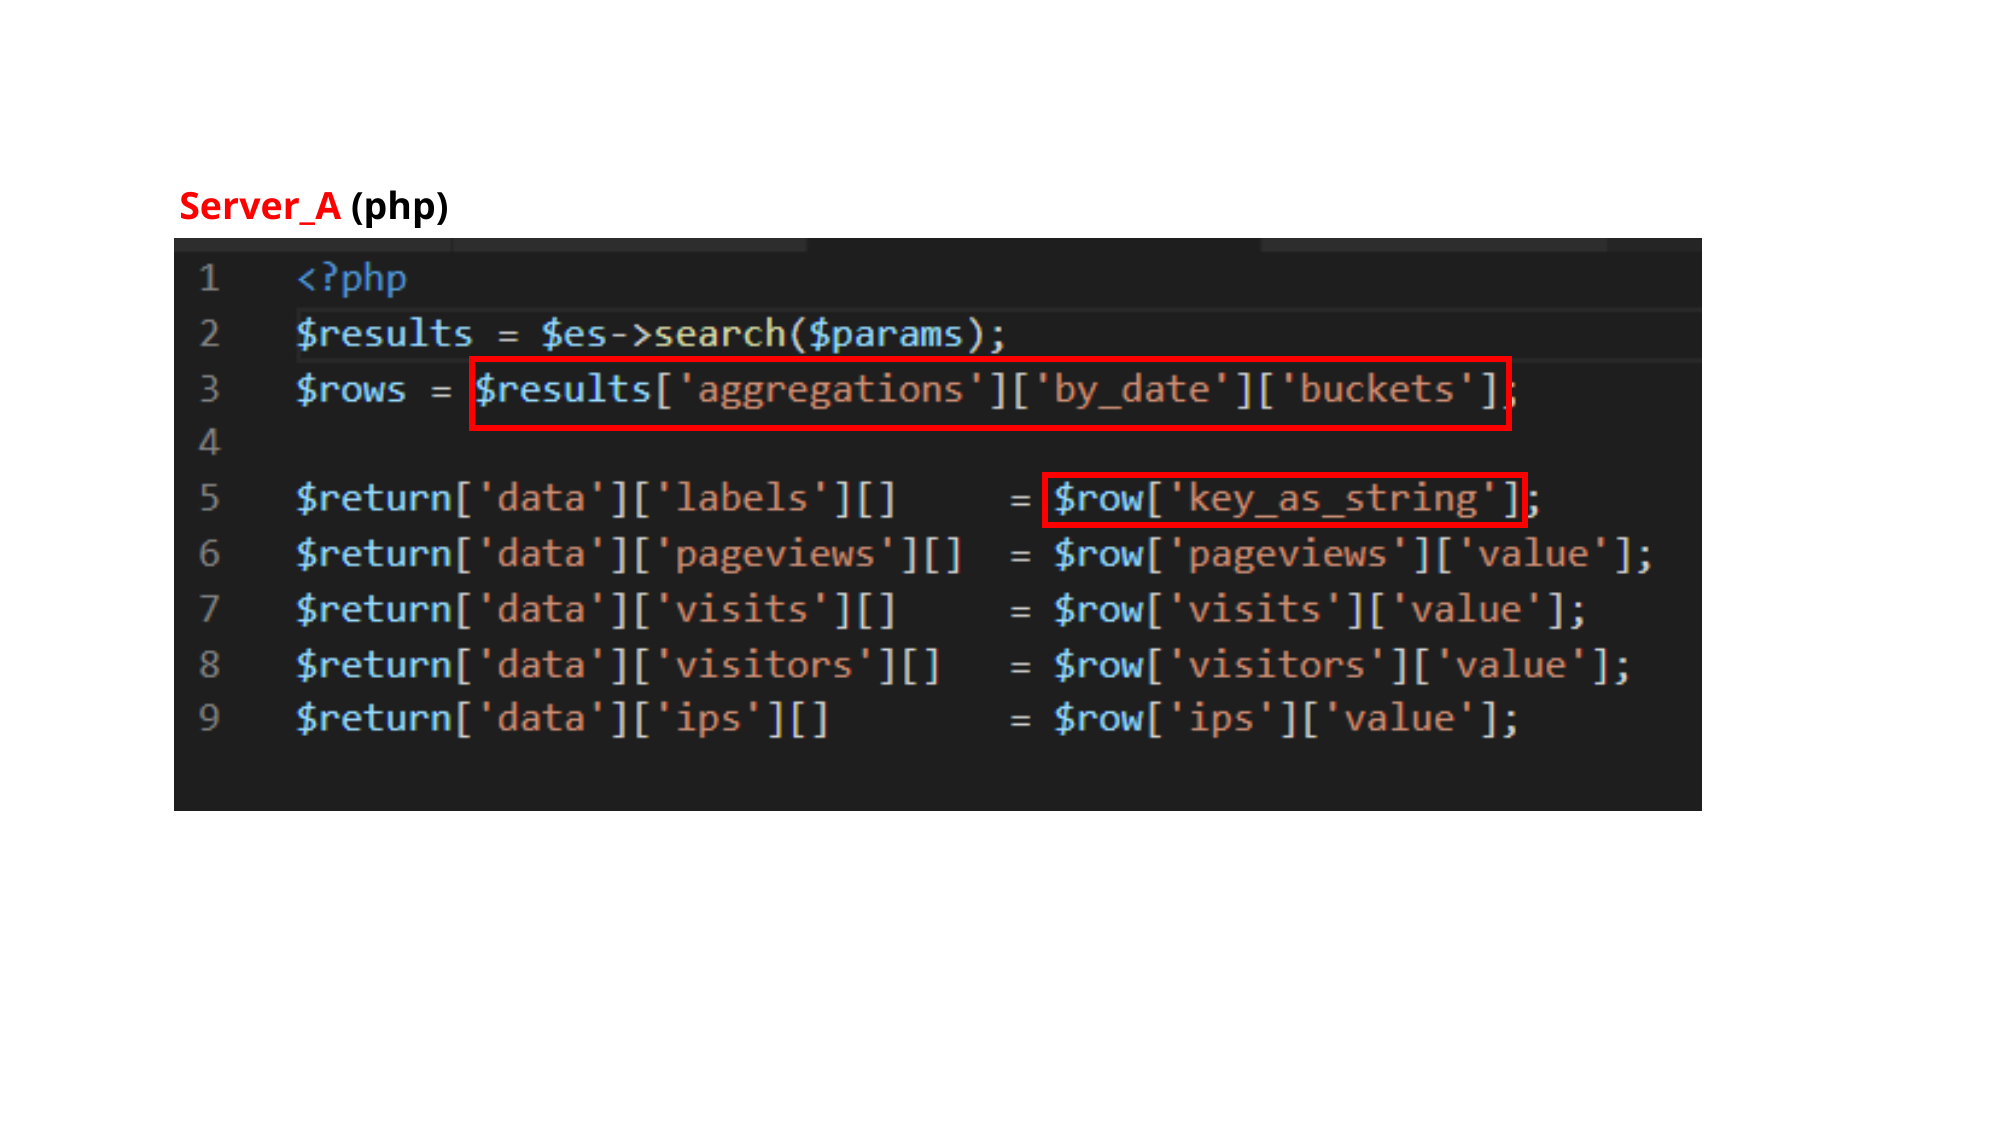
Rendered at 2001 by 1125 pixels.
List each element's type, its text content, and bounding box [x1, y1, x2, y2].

picture [174, 238, 1702, 811]
text_box Server_A (php) [155, 175, 473, 234]
